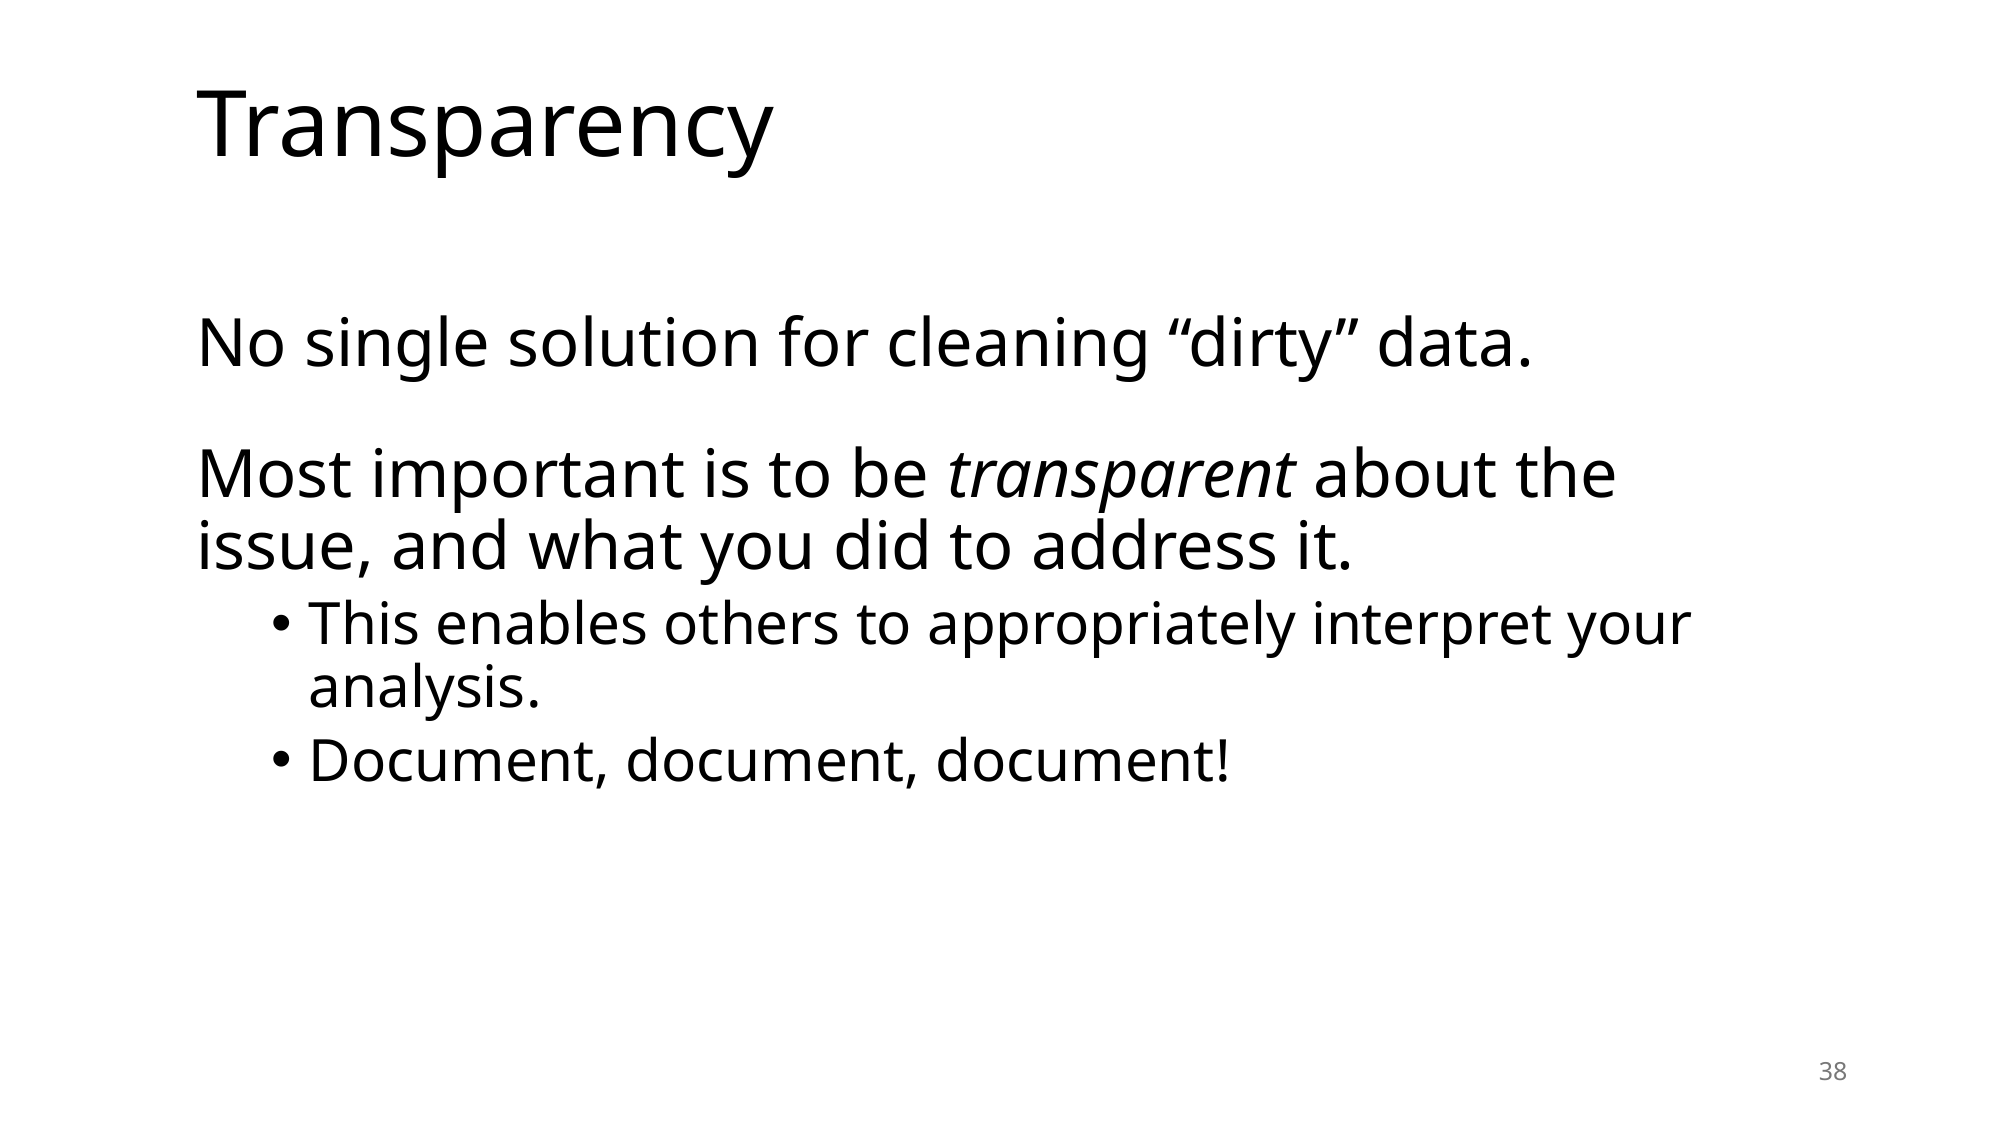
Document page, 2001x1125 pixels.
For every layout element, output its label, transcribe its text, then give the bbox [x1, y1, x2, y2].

slide_number 38 [1412, 1042, 1863, 1103]
list No single solution for cleaning “dirty” data. Most important is to be transparent about the issue, and what you did to address it. This enables others to appropriately interpret your analysis. Document, document, document! [181, 301, 1825, 1125]
title Transparency [181, 67, 1825, 186]
